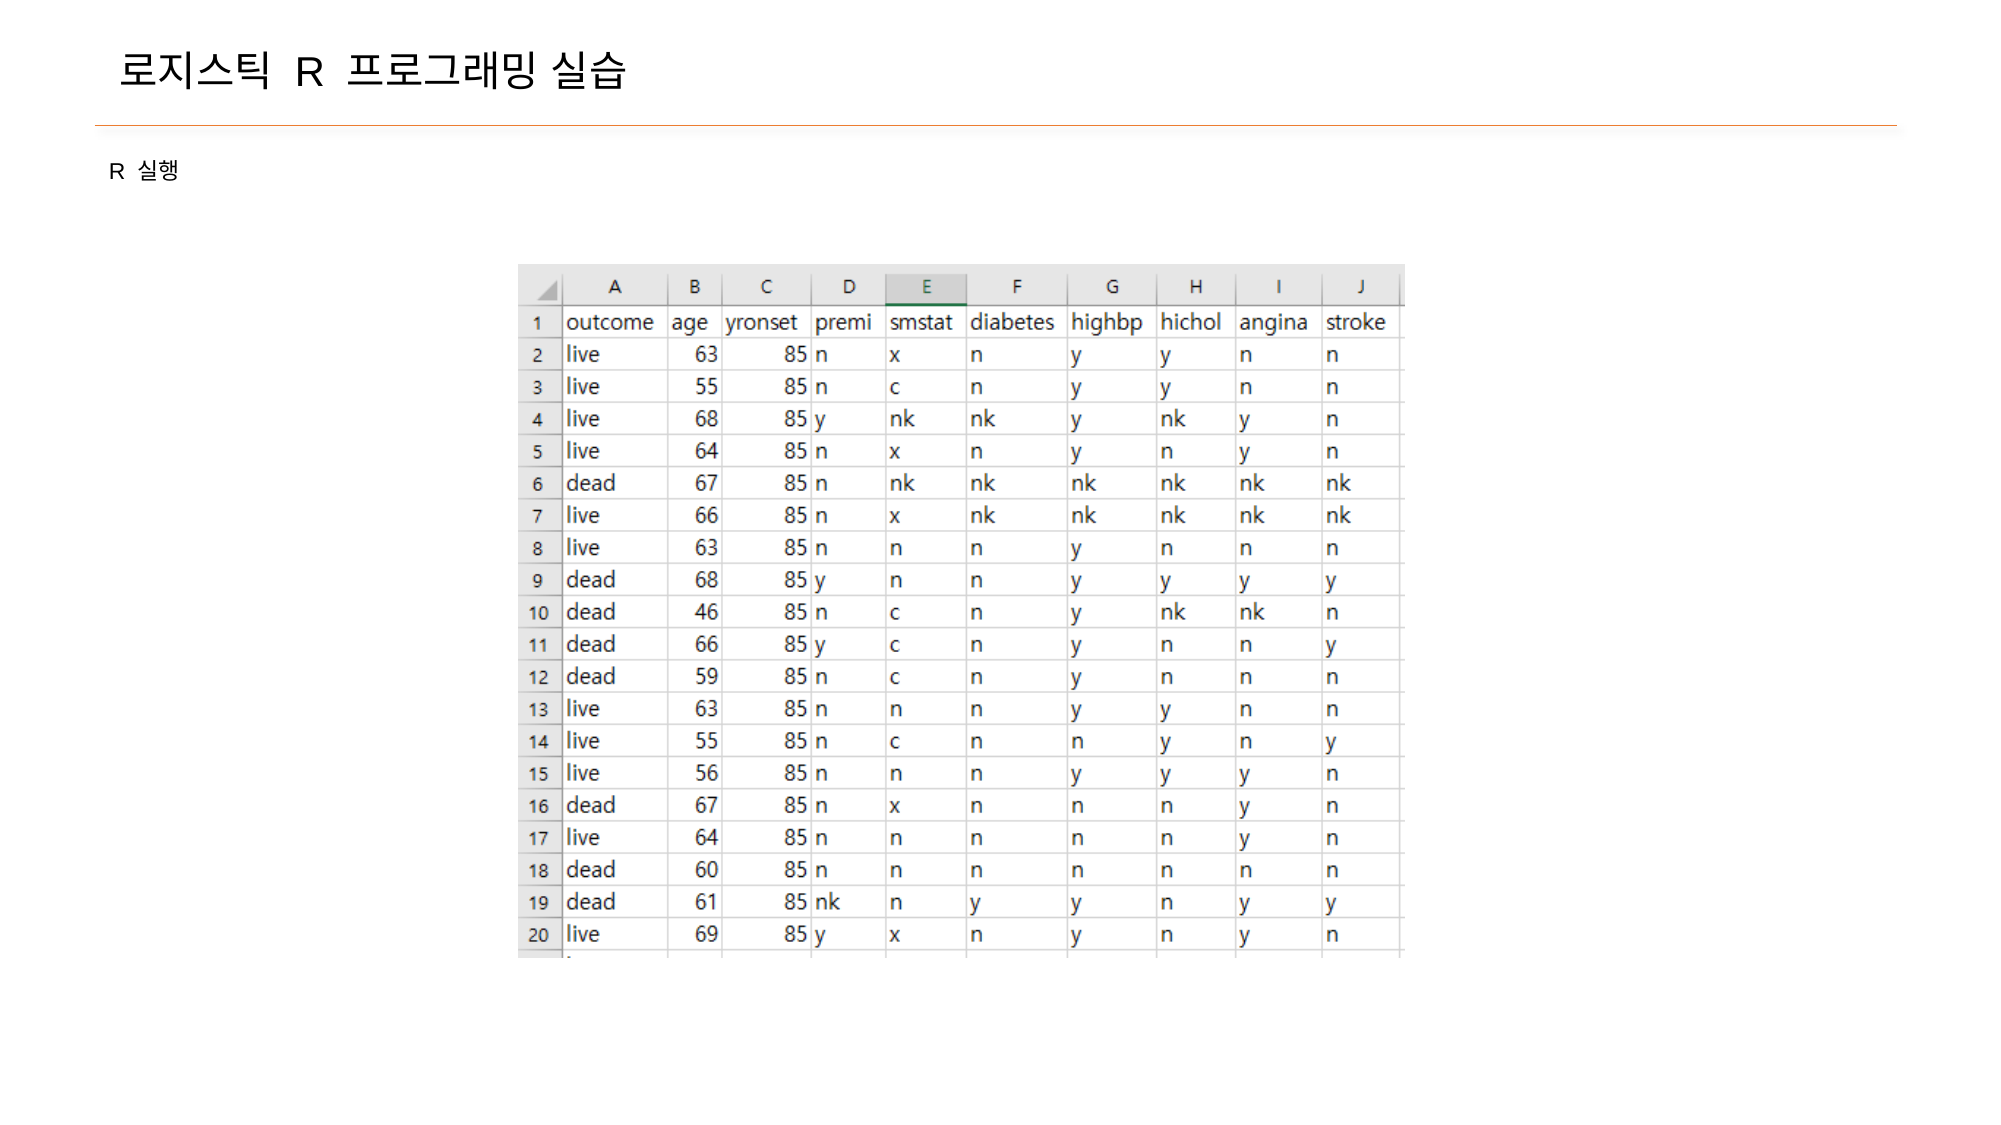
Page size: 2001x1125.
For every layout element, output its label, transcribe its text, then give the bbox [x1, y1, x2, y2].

text_box 로지스틱 R 프로그래밍 실습 [104, 36, 643, 102]
picture [518, 264, 1405, 958]
text_box R 실행 [94, 149, 195, 192]
